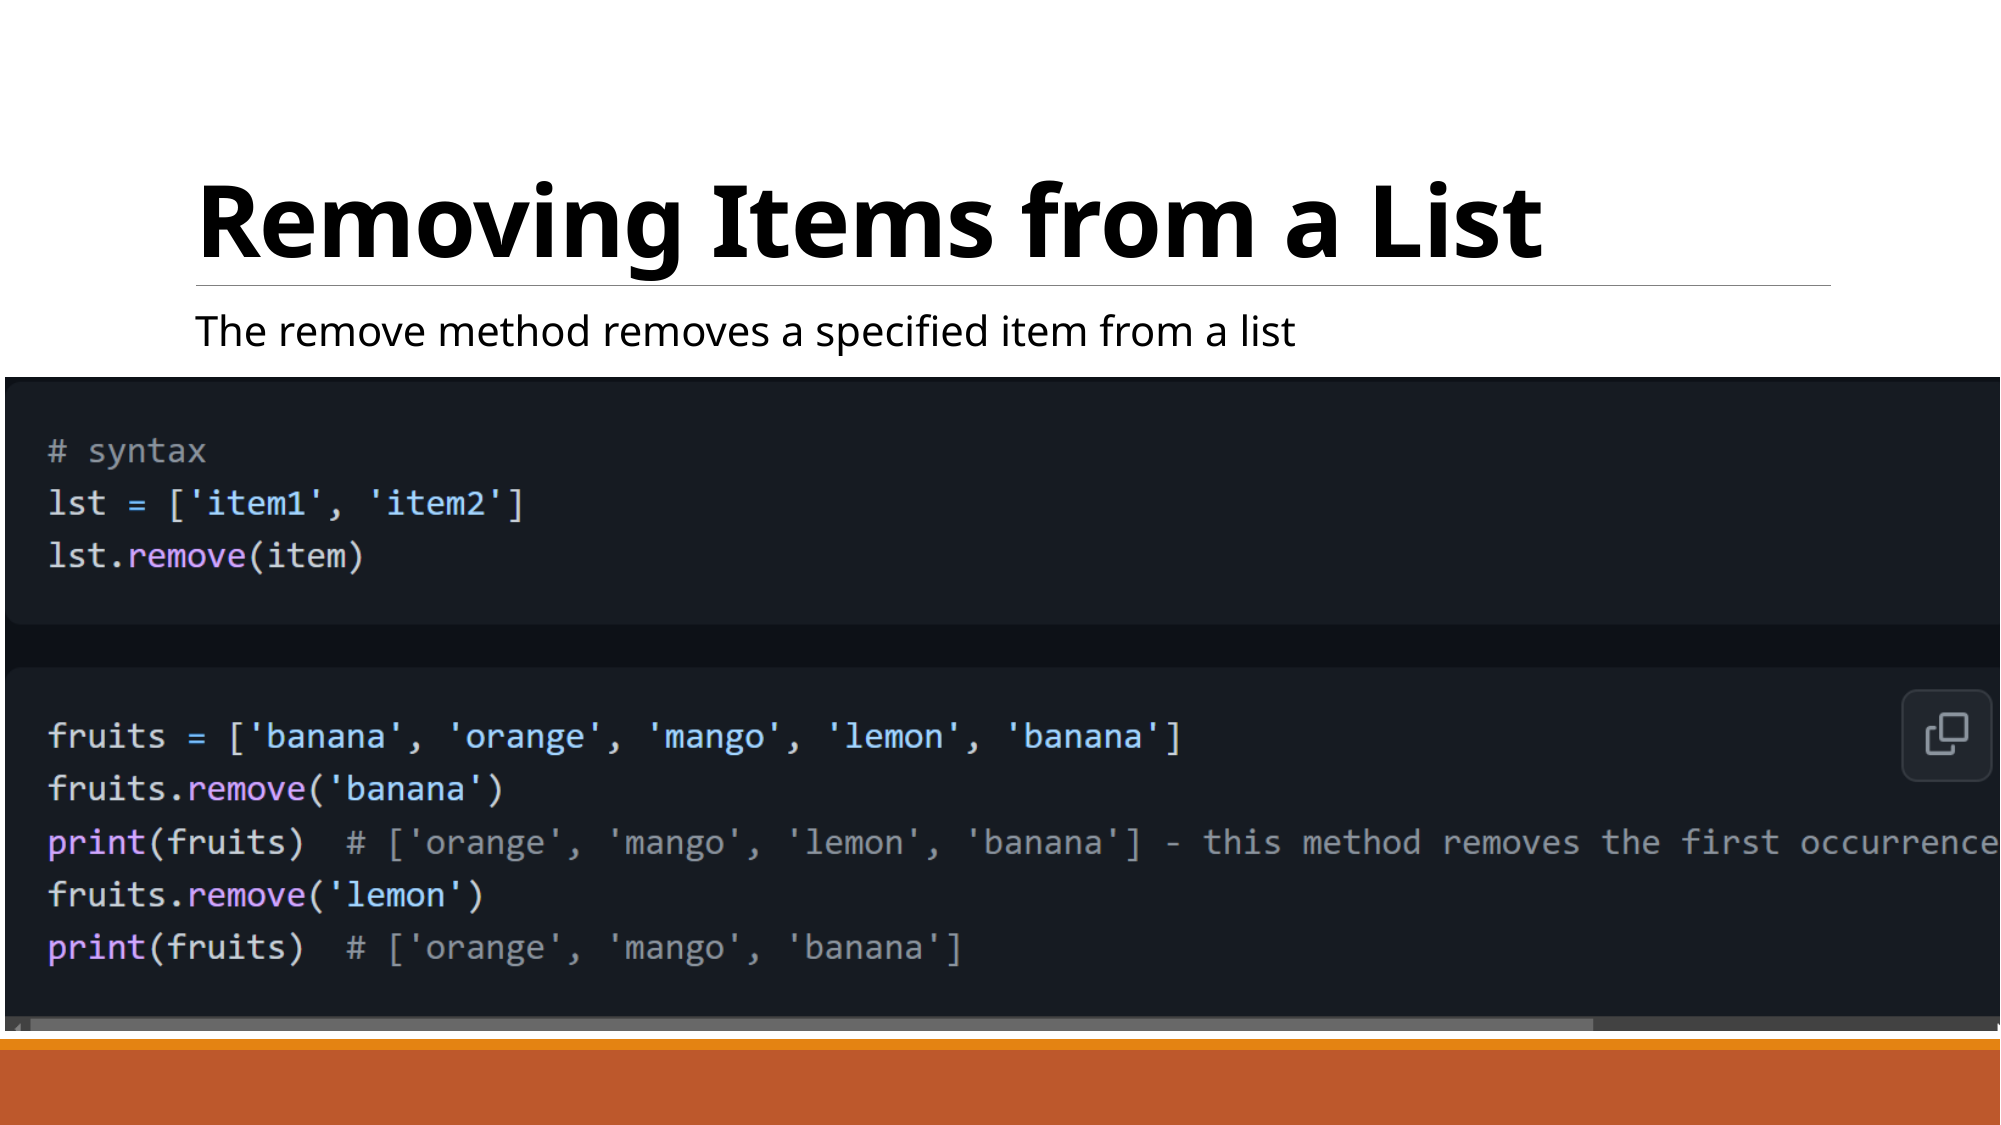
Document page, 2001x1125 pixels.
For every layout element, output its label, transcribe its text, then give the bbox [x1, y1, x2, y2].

picture [4, 376, 2000, 1031]
title Removing Items from a List [180, 47, 1830, 285]
list The remove method removes a specified item from a list [180, 302, 1830, 372]
